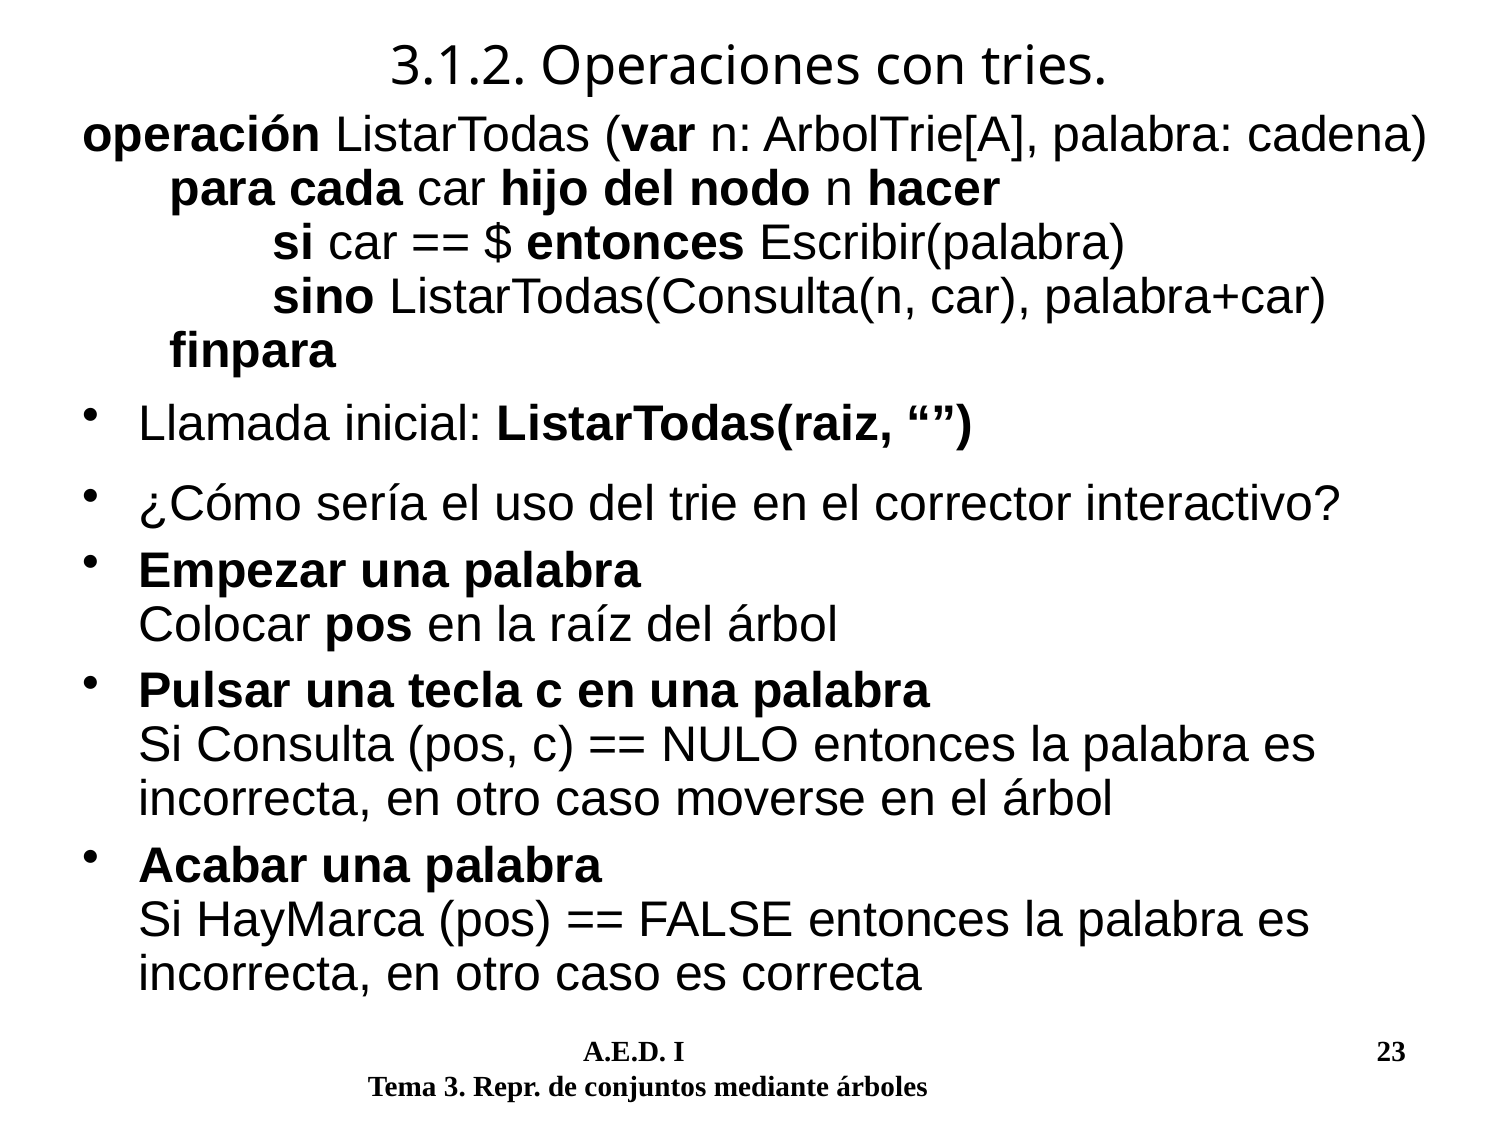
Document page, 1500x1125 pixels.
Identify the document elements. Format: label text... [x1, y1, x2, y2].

title 3.1.2. Operaciones con tries. [50, 0, 1450, 125]
text_box operación ListarTodas (var n: ArbolTrie[A], palabra: cadena) para cada car hijo del nodo n hacer si car == $ entonces Escribir(palabra) sino ListarTodas(Consulta(n, car), palabra+car) finpara Llamada inicial: ListarTodas(raiz, “”) ¿Cómo sería el uso del trie en el corrector interactivo? Empezar una palabra Colocar pos en la raíz del árbol Pulsar una tecla c en una palabra Si Consulta (pos, c) == NULO entonces la palabra es incorrecta, en otro caso moverse en el árbol Acabar una palabra Si HayMarca (pos) == FALSE entonces la palabra es incorrecta, en otro caso es correcta [67, 100, 1456, 1046]
footer A.E.D. I 23 Tema 3. Repr. de conjuntos mediante árboles [352, 1025, 1463, 1100]
